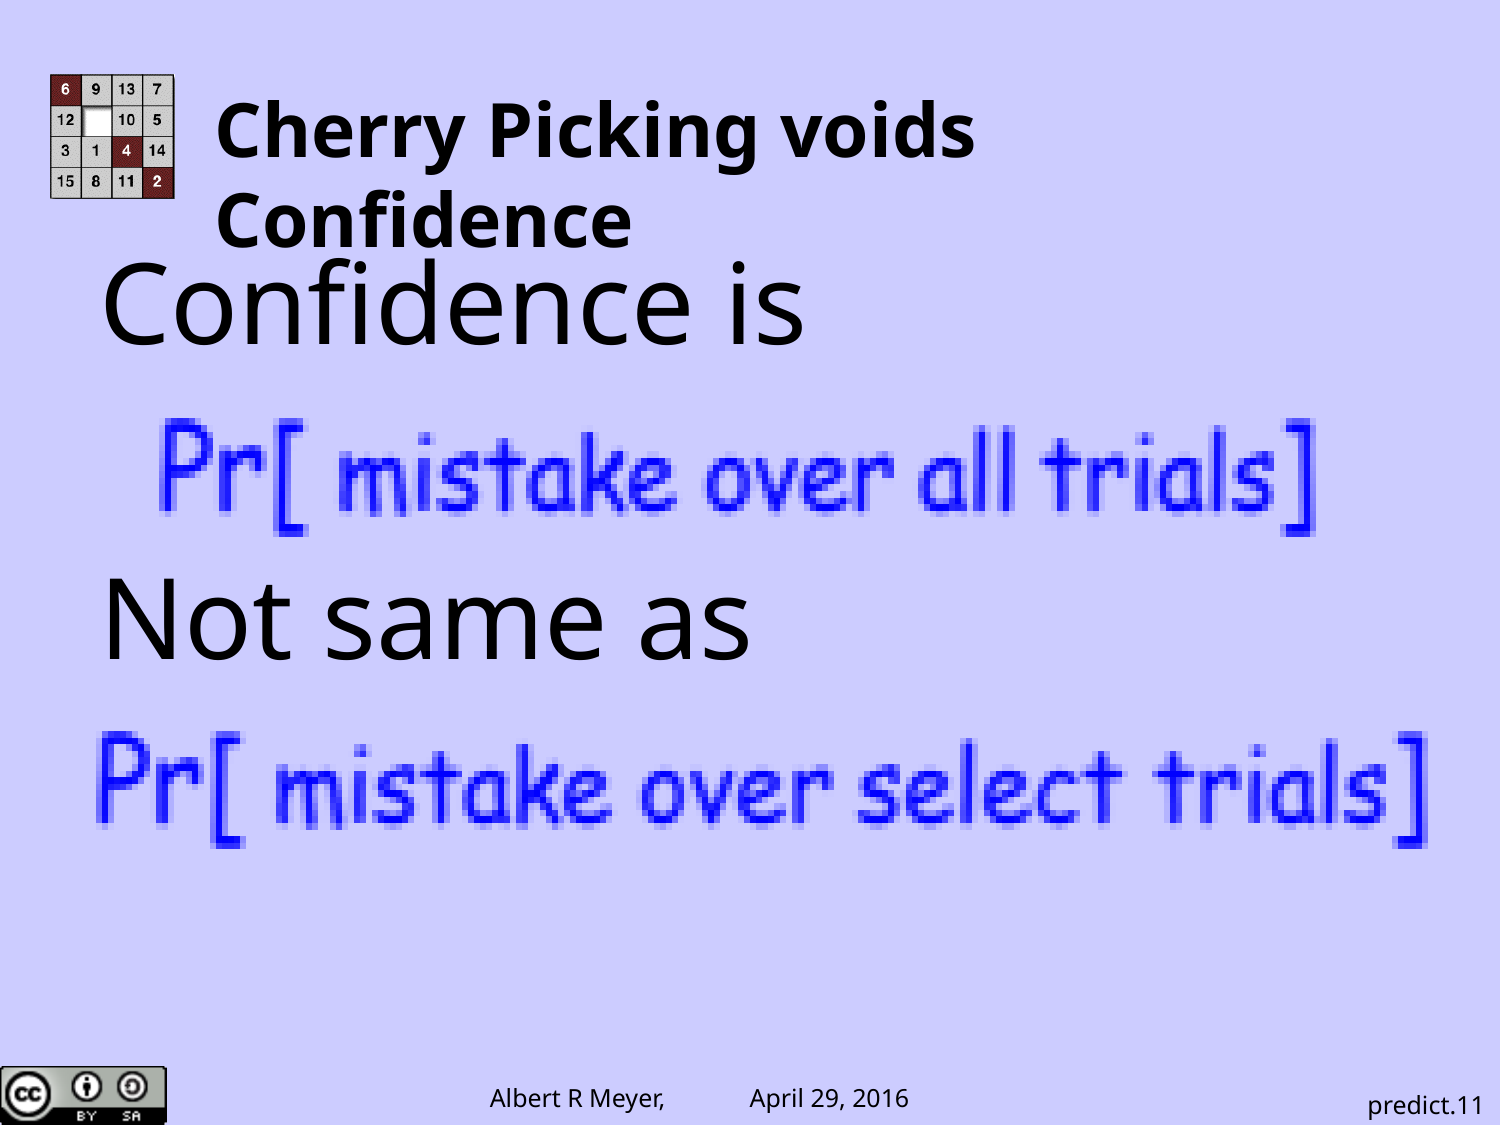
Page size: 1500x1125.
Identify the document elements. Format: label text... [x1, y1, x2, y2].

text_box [84, 712, 1436, 864]
text_box Confidence is Not same as [84, 224, 823, 690]
text_box Cherry Picking voids Confidence [199, 74, 1413, 225]
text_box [147, 399, 1324, 552]
slide_number predict.11 [1249, 1082, 1500, 1125]
picture [50, 74, 175, 199]
picture [0, 1066, 167, 1125]
